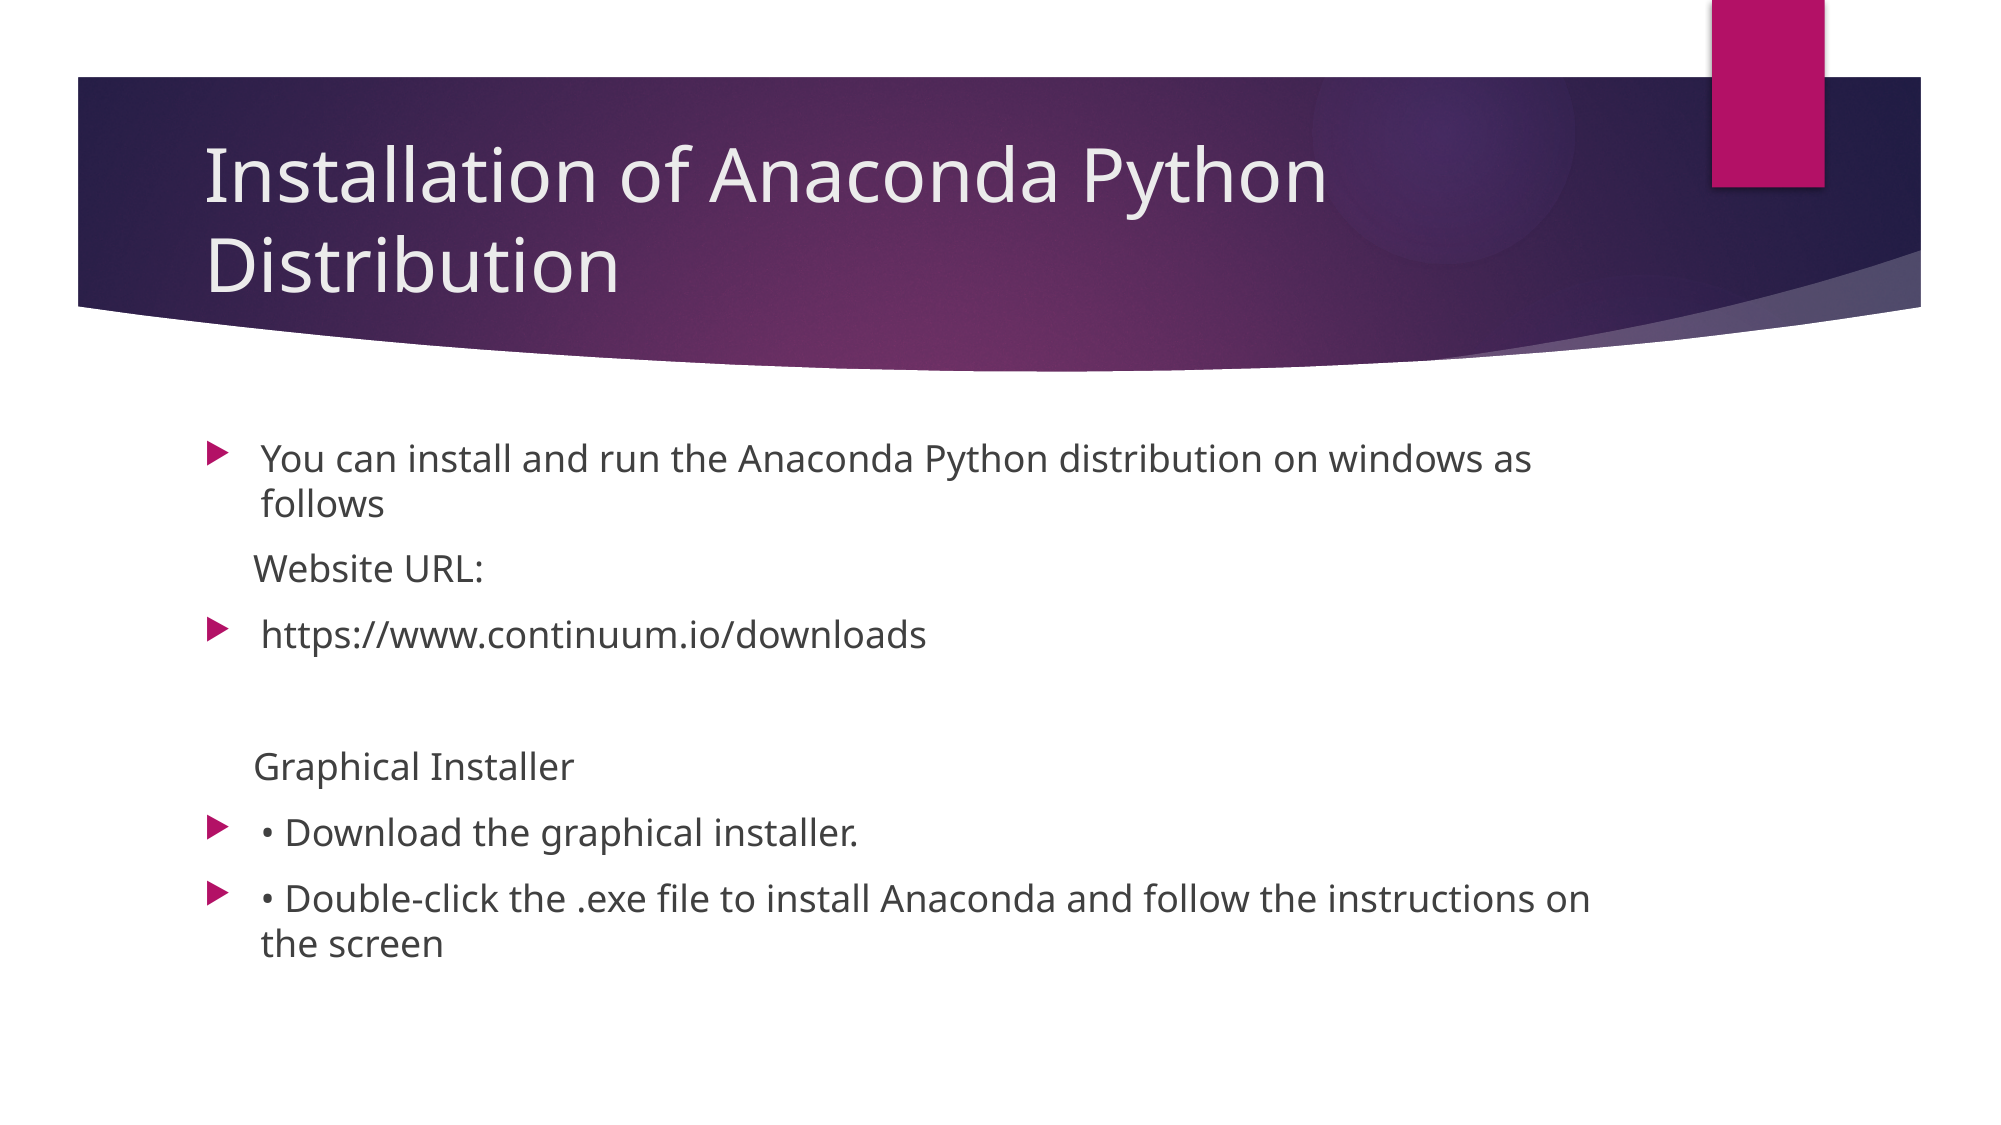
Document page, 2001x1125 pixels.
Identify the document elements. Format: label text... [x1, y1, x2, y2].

title Installation of Anaconda Python Distribution [189, 159, 1627, 276]
list You can install and run the Anaconda Python distribution on windows as follows Website URL: https://www.continuum.io/downloads Graphical Installer • Download the graphical installer. • Double-click the .exe file to install Anaconda and follow the instructions on the screen [189, 427, 1638, 988]
